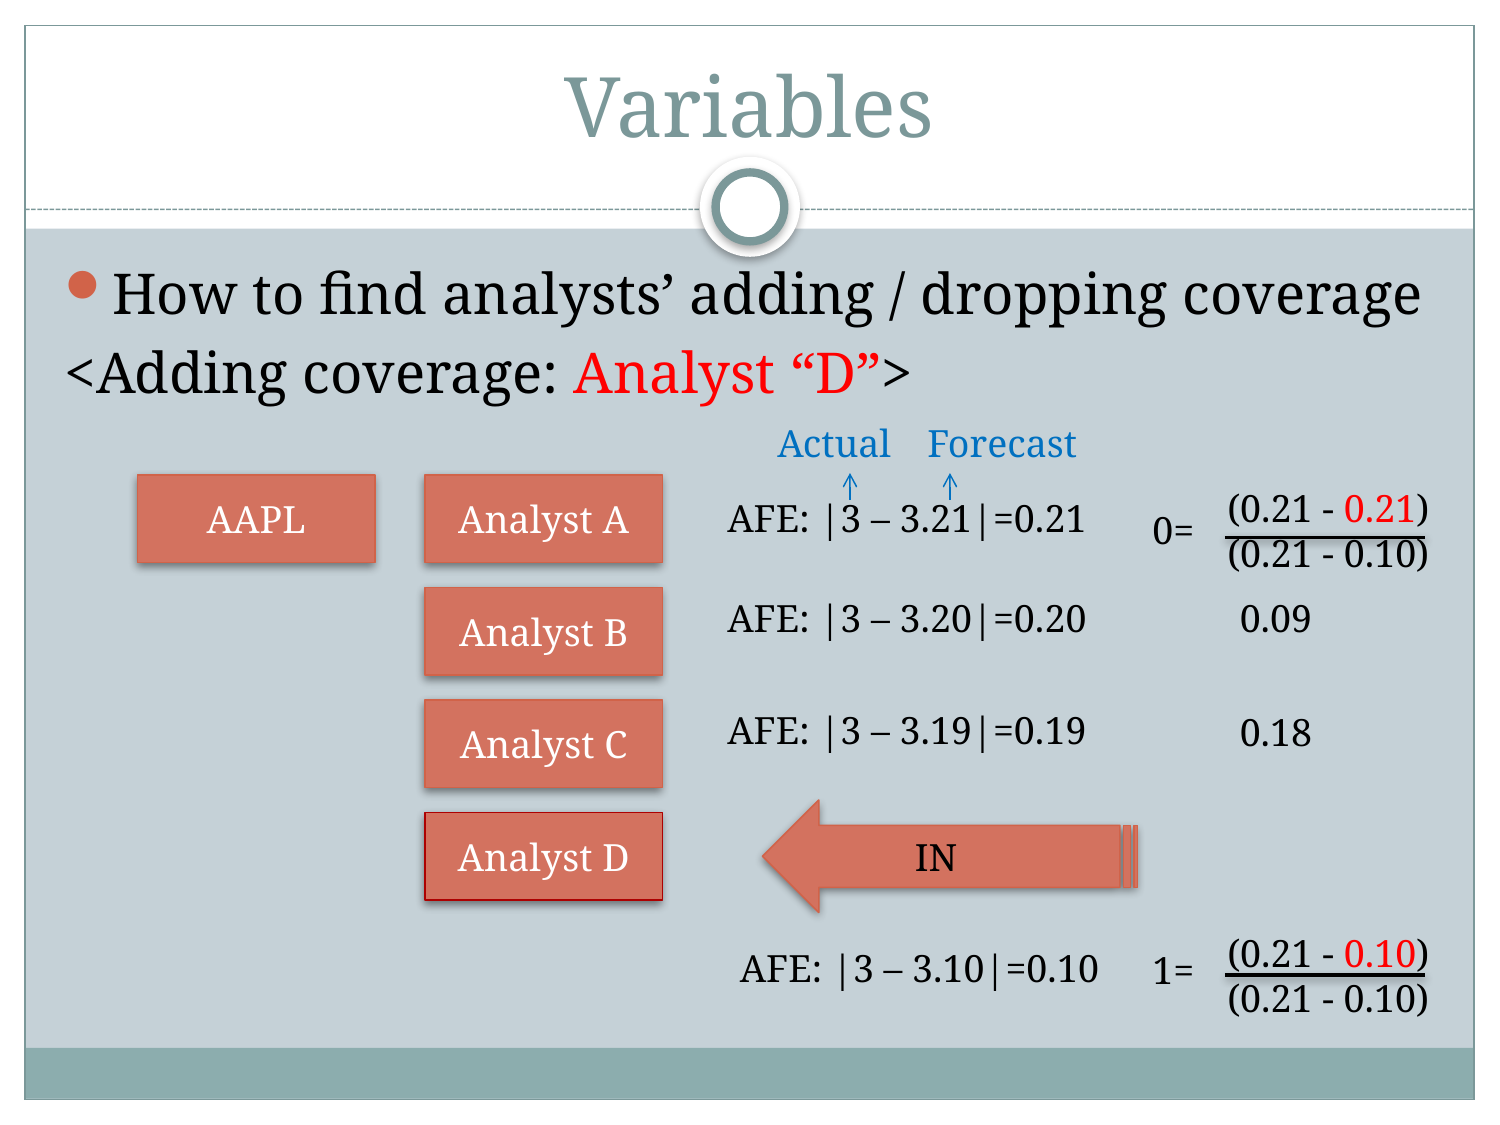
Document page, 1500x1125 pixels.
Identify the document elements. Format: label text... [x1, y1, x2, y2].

text_box 0.09 [1224, 587, 1350, 648]
text_box (0.21 - 0.21) (0.21 - 0.10) [1212, 387, 1450, 628]
text_box Actual [762, 412, 912, 473]
text_box 0= [1137, 499, 1225, 560]
title Variables [49, 37, 1450, 162]
text_box Analyst C [424, 699, 663, 788]
text_box AFE: |3 – 3.19|=0.19 [712, 699, 1275, 760]
text_box AFE: |3 – 3.21|=0.21 [712, 487, 1212, 548]
text_box AAPL [137, 474, 376, 563]
text_box Analyst D [424, 812, 663, 901]
list How to find analysts’ adding / dropping coverage <Adding coverage: Analyst “D”> [49, 250, 1445, 1001]
text_box [761, 799, 1121, 914]
text_box 0.18 [1224, 701, 1350, 762]
text_box Forecast [912, 412, 1113, 473]
text_box Analyst B [424, 587, 663, 676]
text_box Analyst A [424, 474, 663, 563]
text_box [1123, 825, 1131, 888]
text_box AFE: |3 – 3.10|=0.10 [725, 937, 1212, 998]
text_box 1= [1137, 939, 1225, 1000]
text_box AFE: |3 – 3.20|=0.20 [712, 587, 1224, 648]
text_box [1133, 825, 1138, 888]
text_box IN [899, 826, 1050, 887]
text_box (0.21 - 0.10) (0.21 - 0.10) [1212, 832, 1463, 1073]
